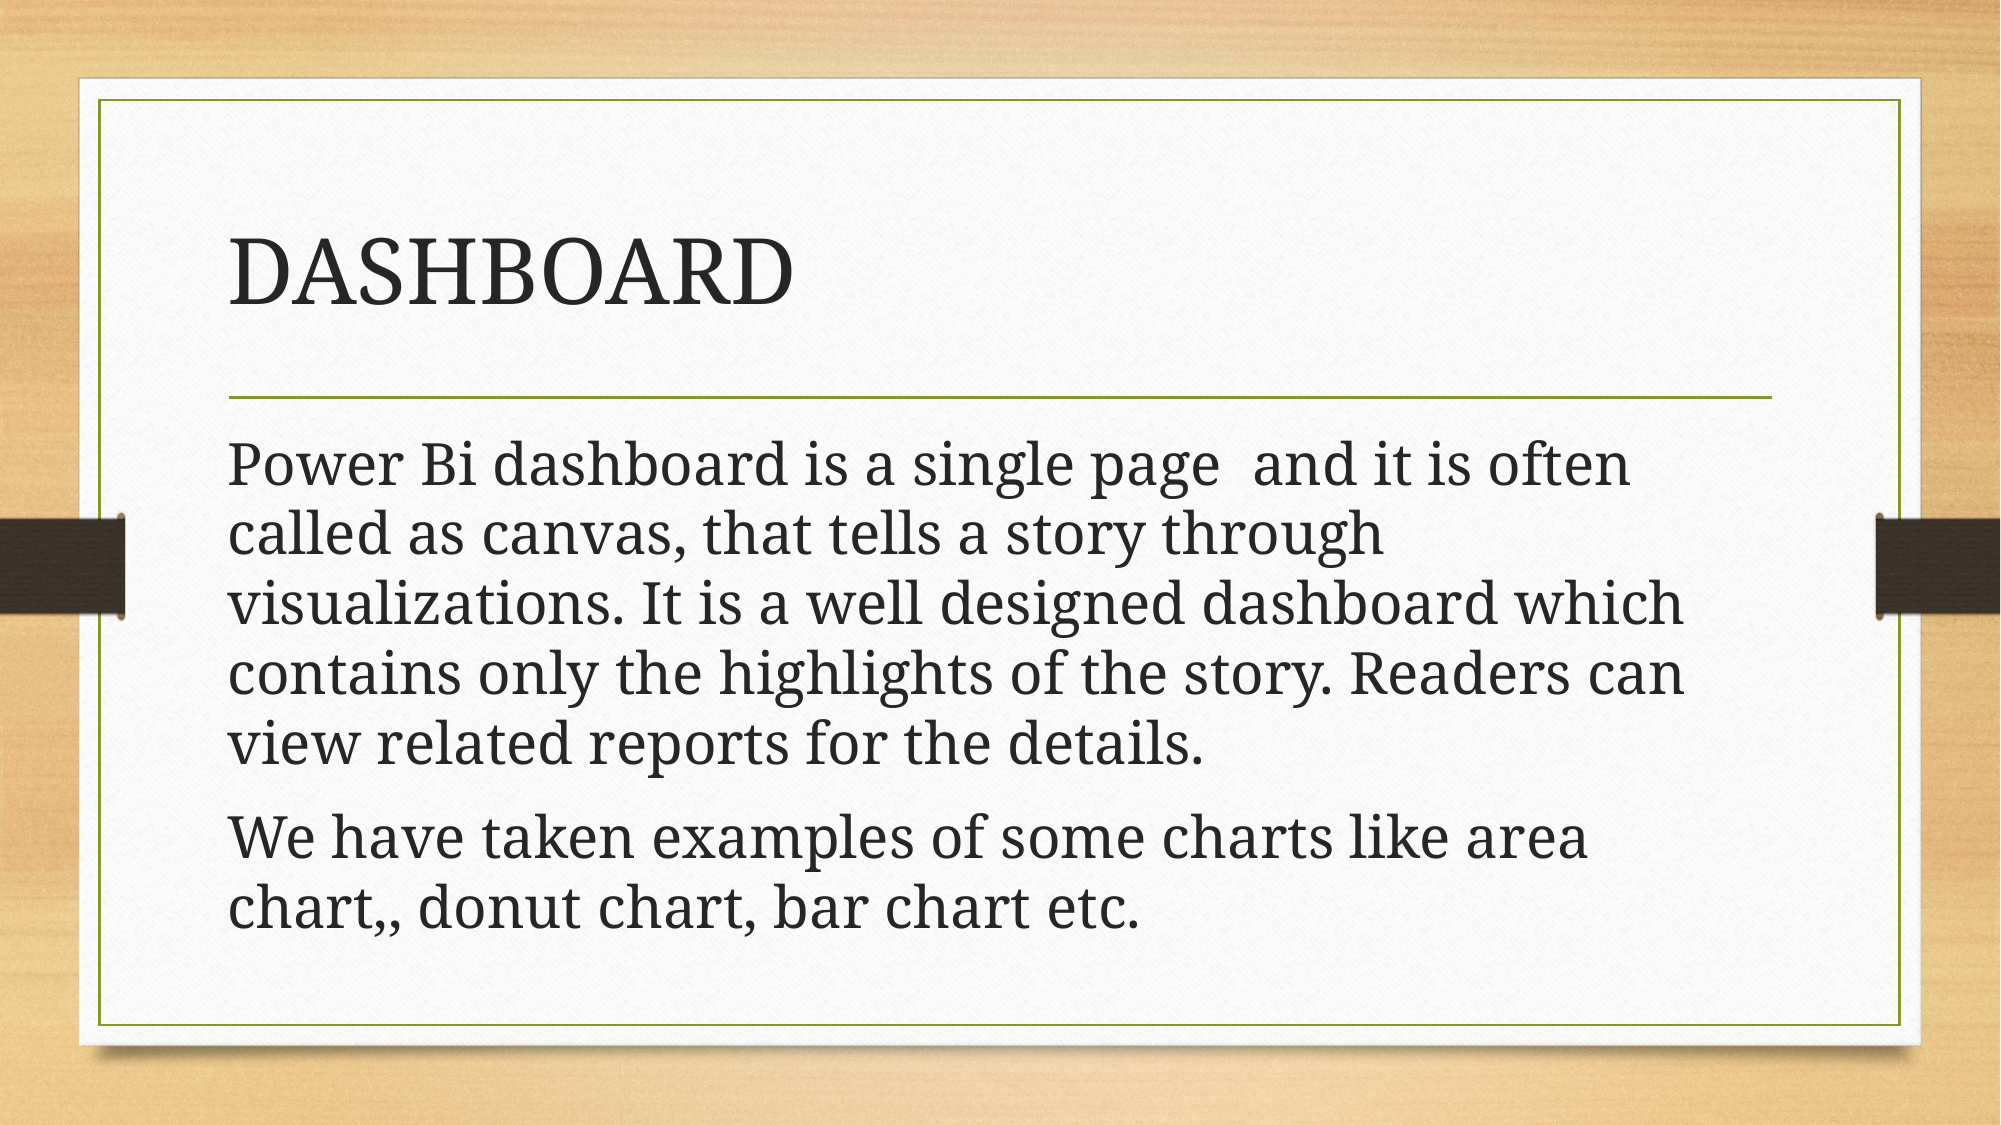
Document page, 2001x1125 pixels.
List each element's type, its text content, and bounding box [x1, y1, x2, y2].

list Power Bi dashboard is a single page and it is often called as canvas, that tells a story through visualizations. It is a well designed dashboard which contains only the highlights of the story. Readers can view related reports for the details. We have taken examples of some charts like area chart,, donut chart, bar chart etc. [212, 419, 1788, 964]
title DASHBOARD [212, 161, 1788, 375]
picture [0, 0, 2001, 1125]
